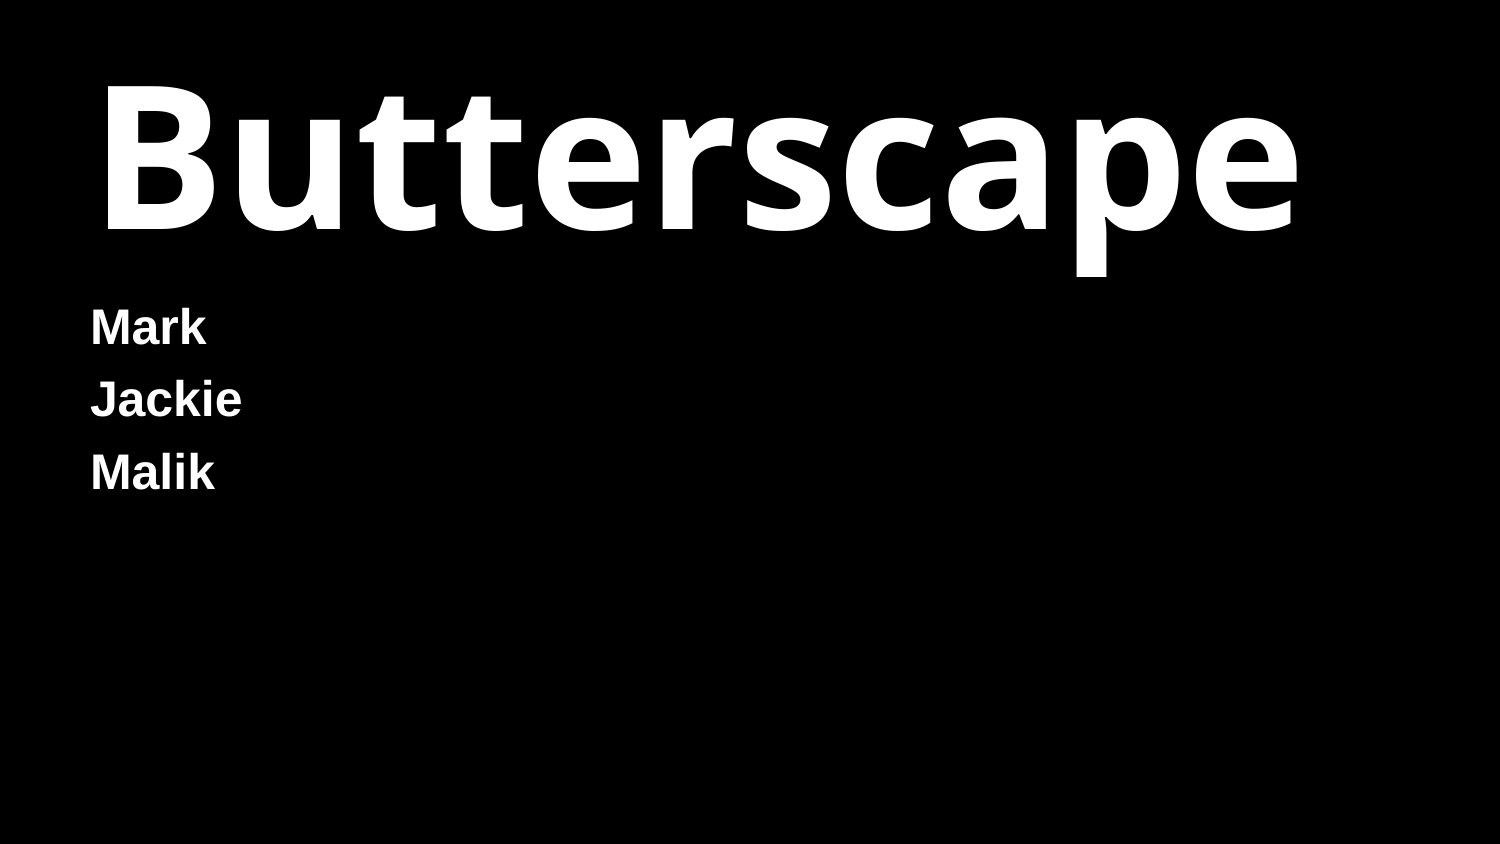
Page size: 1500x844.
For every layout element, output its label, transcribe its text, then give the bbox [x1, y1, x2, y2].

list Mark Jackie Malik [75, 279, 1425, 808]
title Butterscape [75, 162, 1425, 279]
